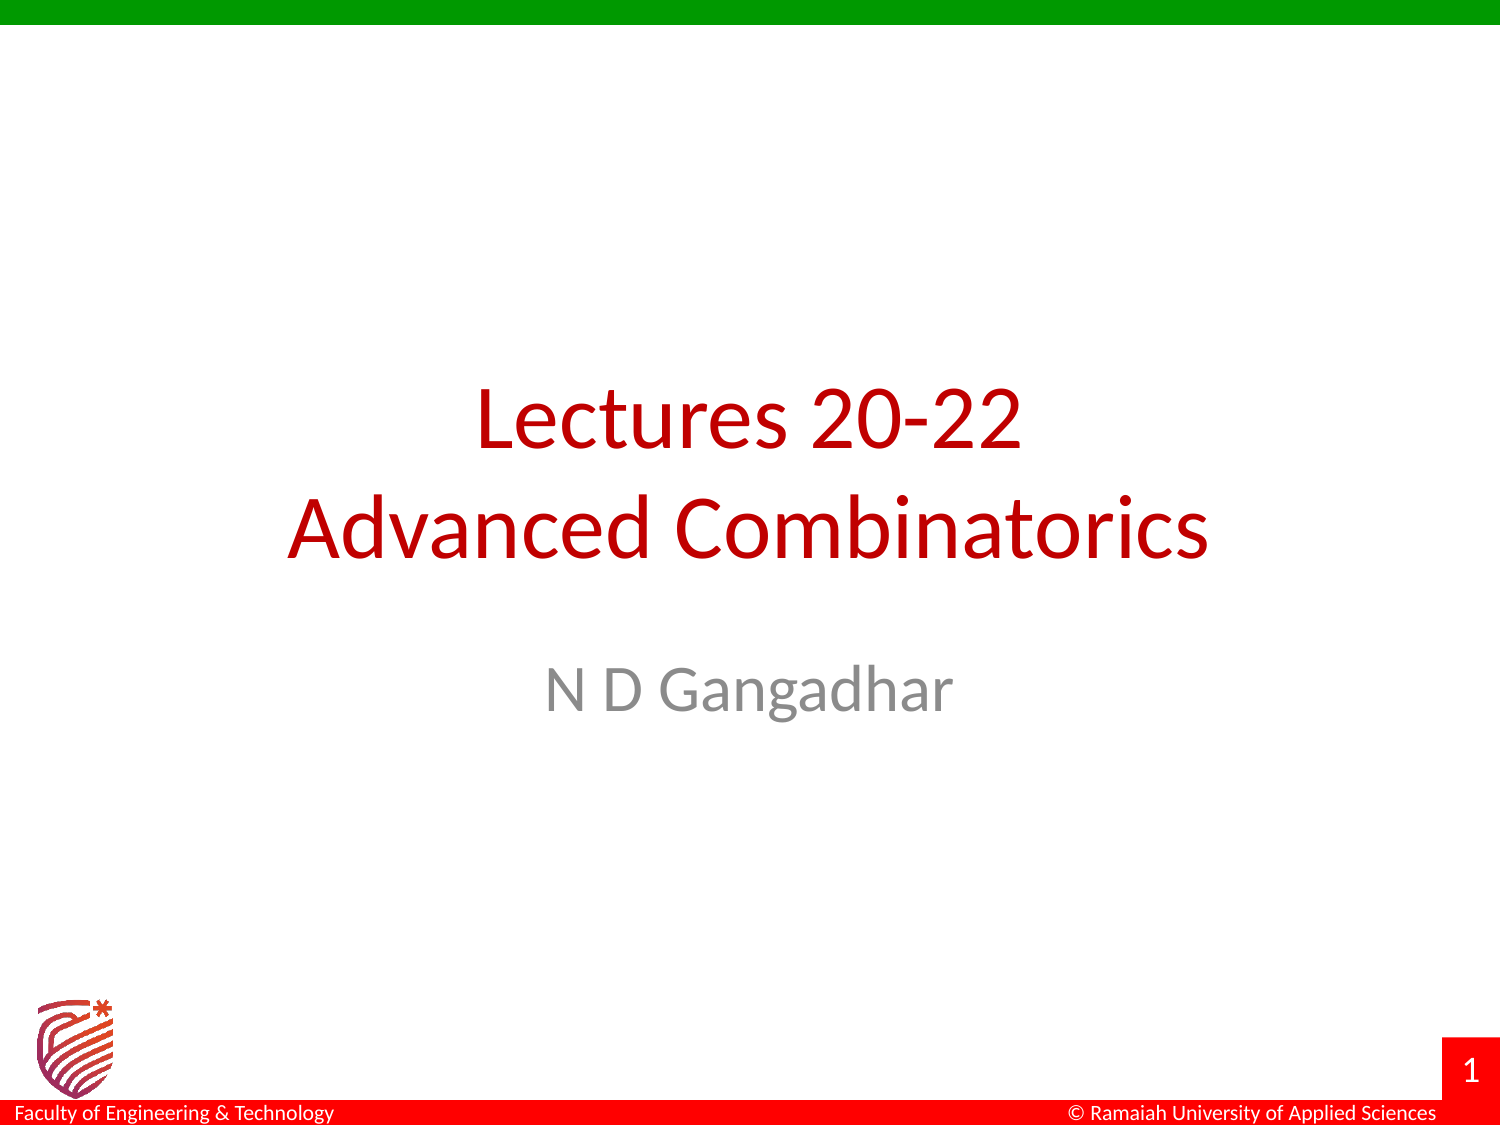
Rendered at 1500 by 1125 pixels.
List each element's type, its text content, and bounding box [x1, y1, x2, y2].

subtitle N D Gangadhar [225, 637, 1275, 925]
picture [37, 999, 113, 1099]
title Lectures 20-22 Advanced Combinatorics [112, 349, 1388, 591]
